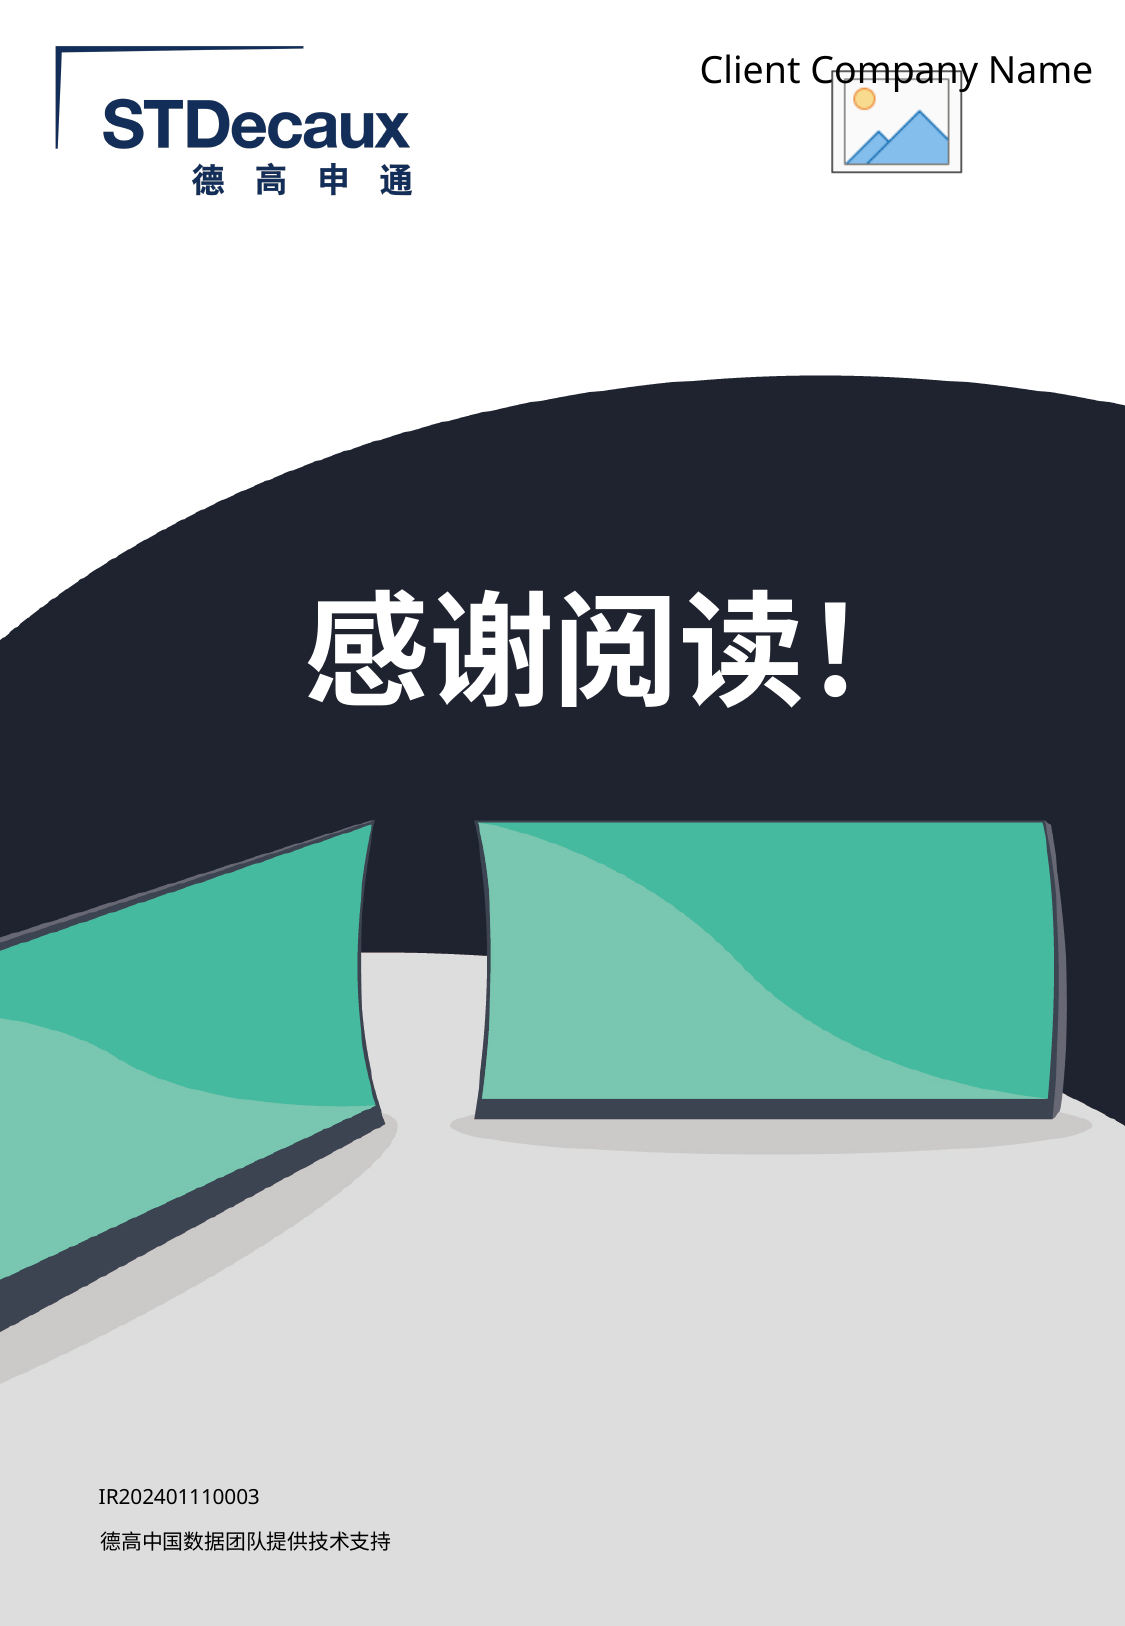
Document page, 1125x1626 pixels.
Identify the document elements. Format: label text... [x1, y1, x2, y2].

picture [0, 38, 1125, 1626]
list IR202401110003 [83, 1477, 440, 1518]
